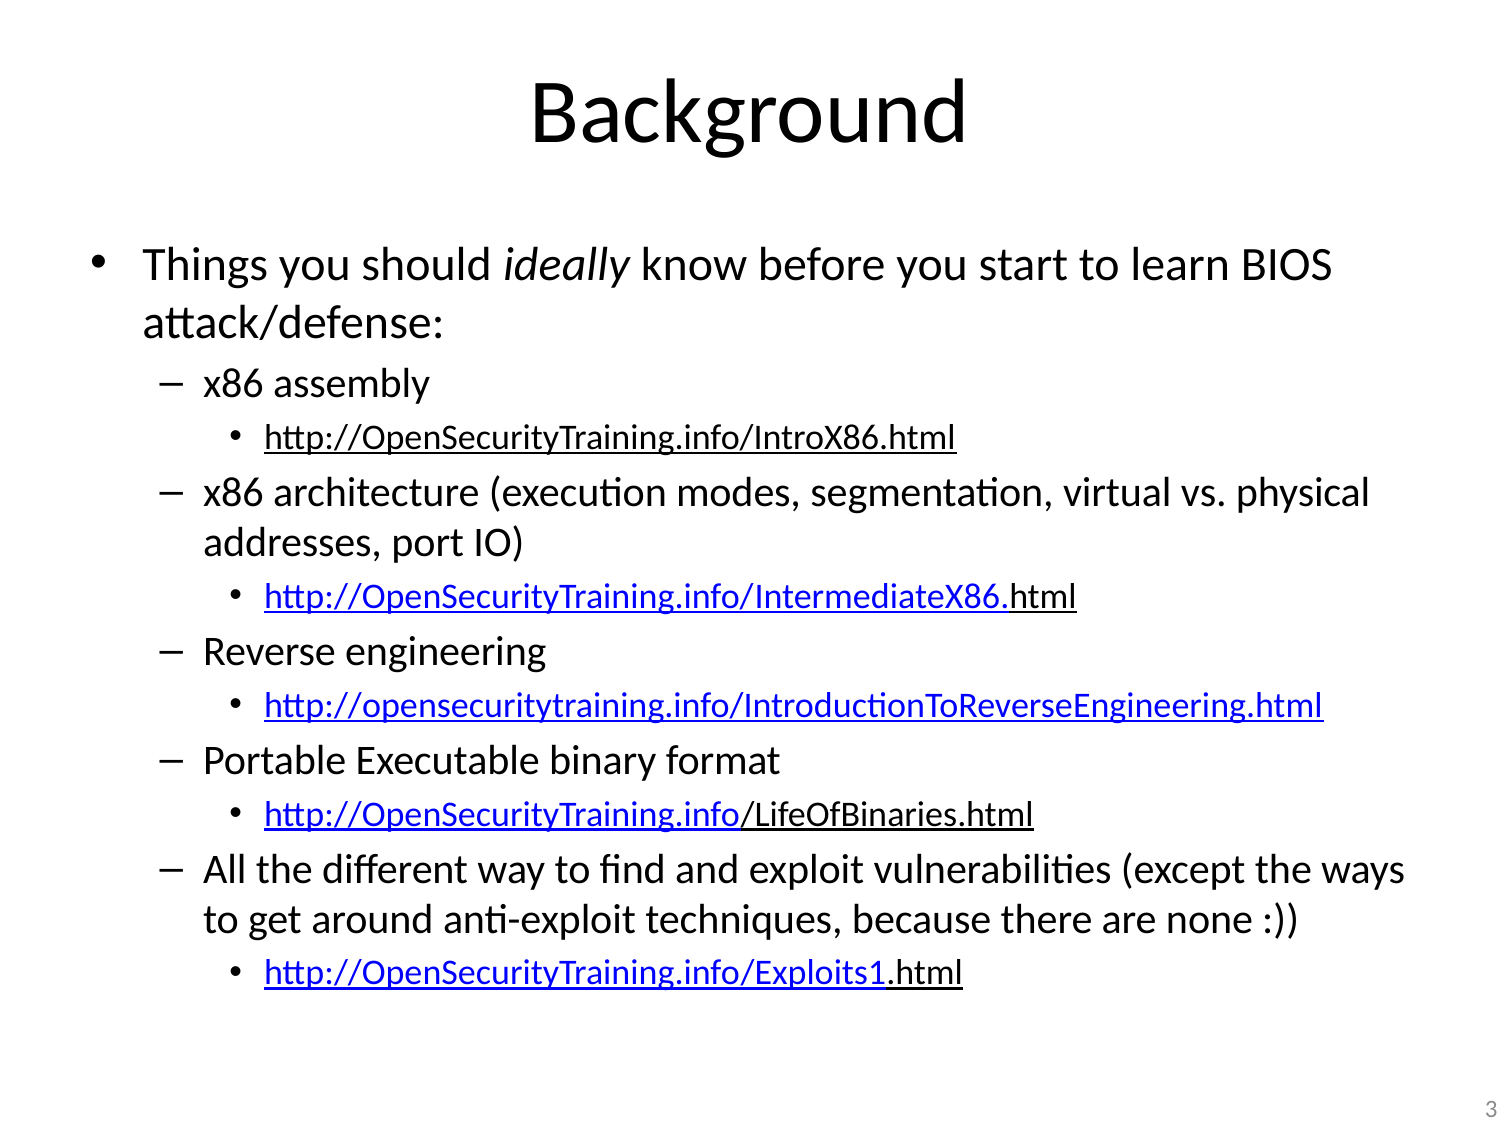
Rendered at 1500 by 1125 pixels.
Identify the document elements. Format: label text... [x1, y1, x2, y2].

list Things you should ideally know before you start to learn BIOS attack/defense: x86 assembly http://OpenSecurityTraining.info/IntroX86.html x86 architecture (execution modes, segmentation, virtual vs. physical addresses, port IO) http://OpenSecurityTraining.info/IntermediateX86.html Reverse engineering http://opensecuritytraining.info/IntroductionToReverseEngineering.html Portable Executable binary format http://OpenSecurityTraining.info/LifeOfBinaries.html All the different way to find and exploit vulnerabilities (except the ways to get around anti-exploit techniques, because there are none :)) http://OpenSecurityTraining.info/Exploits1.html [75, 224, 1425, 1025]
slide_number 3 [1162, 1077, 1500, 1125]
title Background [75, 12, 1425, 200]
